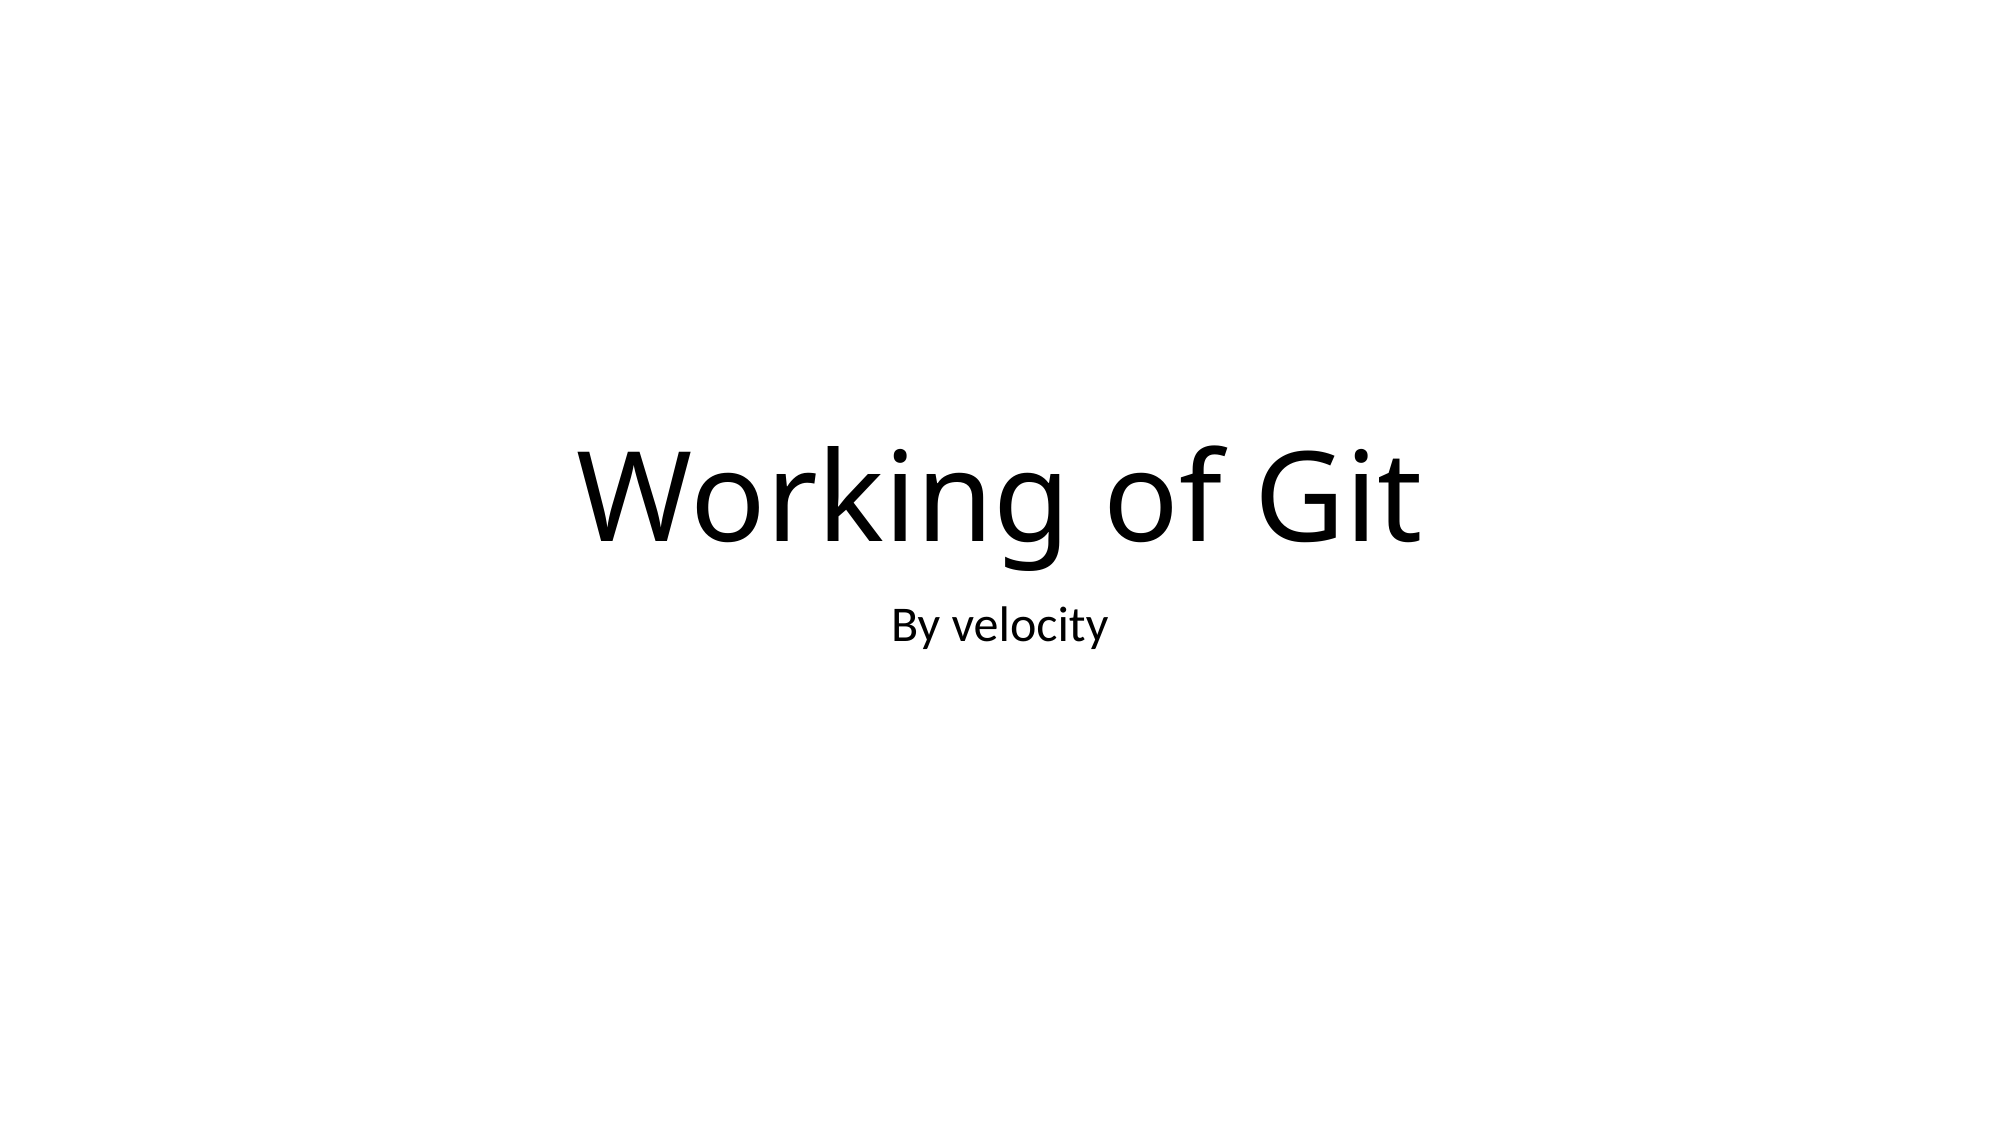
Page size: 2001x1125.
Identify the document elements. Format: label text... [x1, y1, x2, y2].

title Working of Git [249, 184, 1750, 576]
subtitle By velocity [249, 590, 1750, 863]
